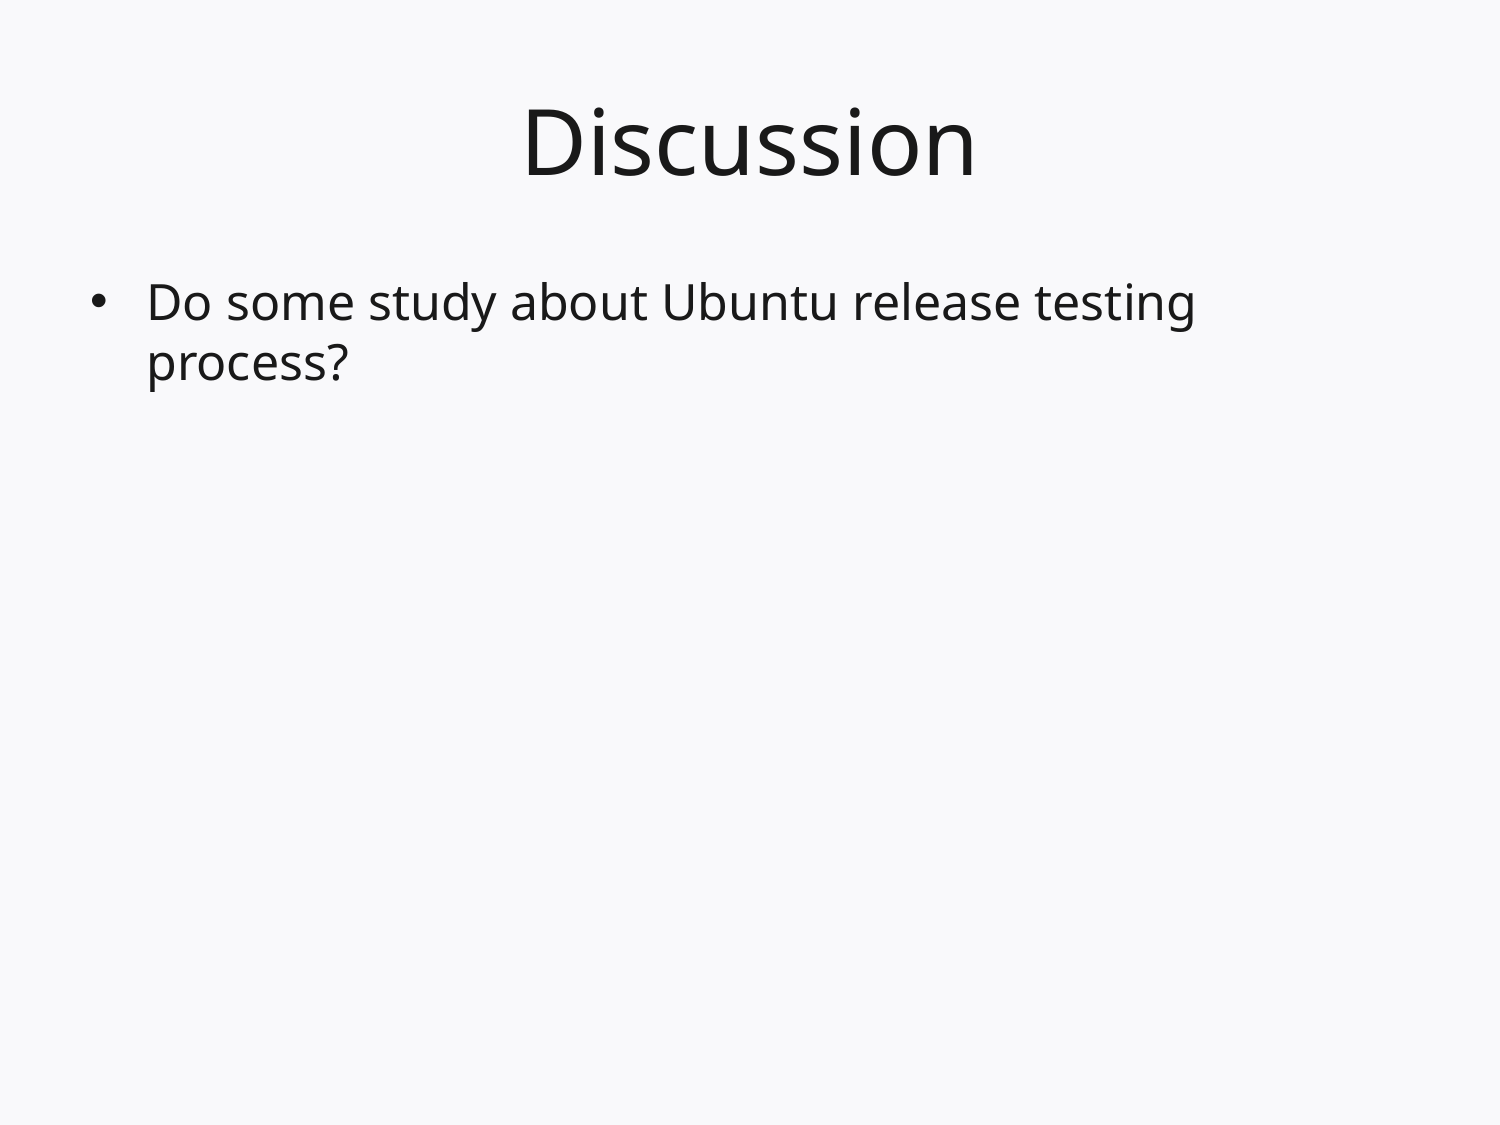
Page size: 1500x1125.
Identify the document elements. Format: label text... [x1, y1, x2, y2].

list Do some study about Ubuntu release testing process? [75, 262, 1425, 965]
title Discussion [75, 45, 1425, 233]
